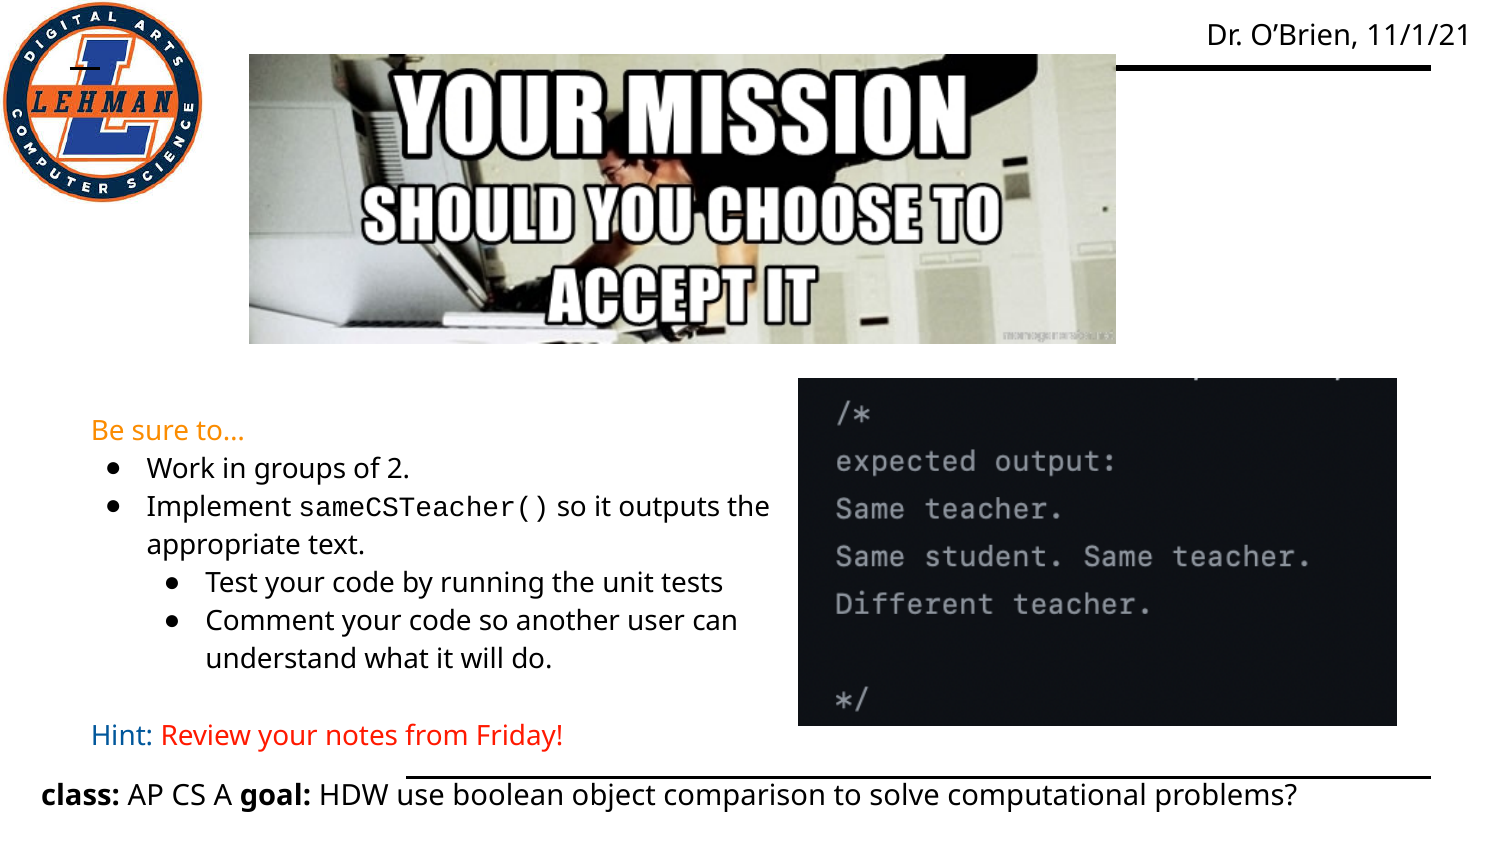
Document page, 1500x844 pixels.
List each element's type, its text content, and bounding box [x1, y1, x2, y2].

picture [0, 0, 204, 204]
text_box Be sure to… Work in groups of 2. Implement sameCSTeacher() so it outputs the appropriate text. Test your code by running the unit tests Comment your code so another user can understand what it will do. Hint: Review your notes from Friday! [75, 392, 852, 769]
picture [249, 54, 1116, 344]
picture [798, 378, 1397, 727]
